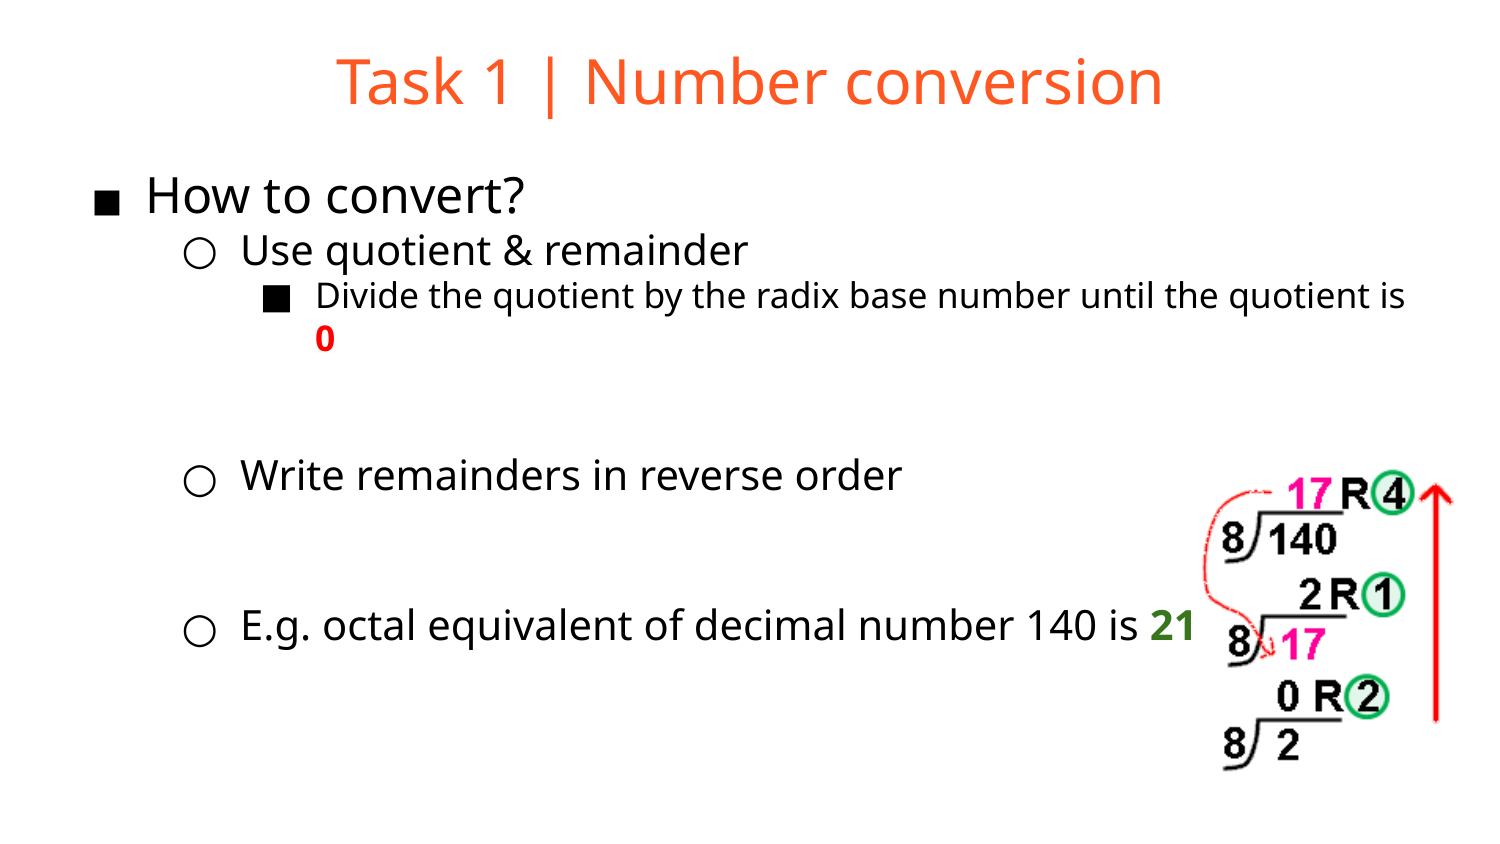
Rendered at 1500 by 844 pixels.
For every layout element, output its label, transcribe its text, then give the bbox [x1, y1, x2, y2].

picture [1198, 459, 1470, 787]
text_box Task 1 | Number conversion [76, 32, 1427, 128]
text_box How to convert? Use quotient & remainder Divide the quotient by the radix base number until the quotient is 0 Write remainders in reverse order E.g. octal equivalent of decimal number 140 is 214 [74, 156, 1425, 326]
